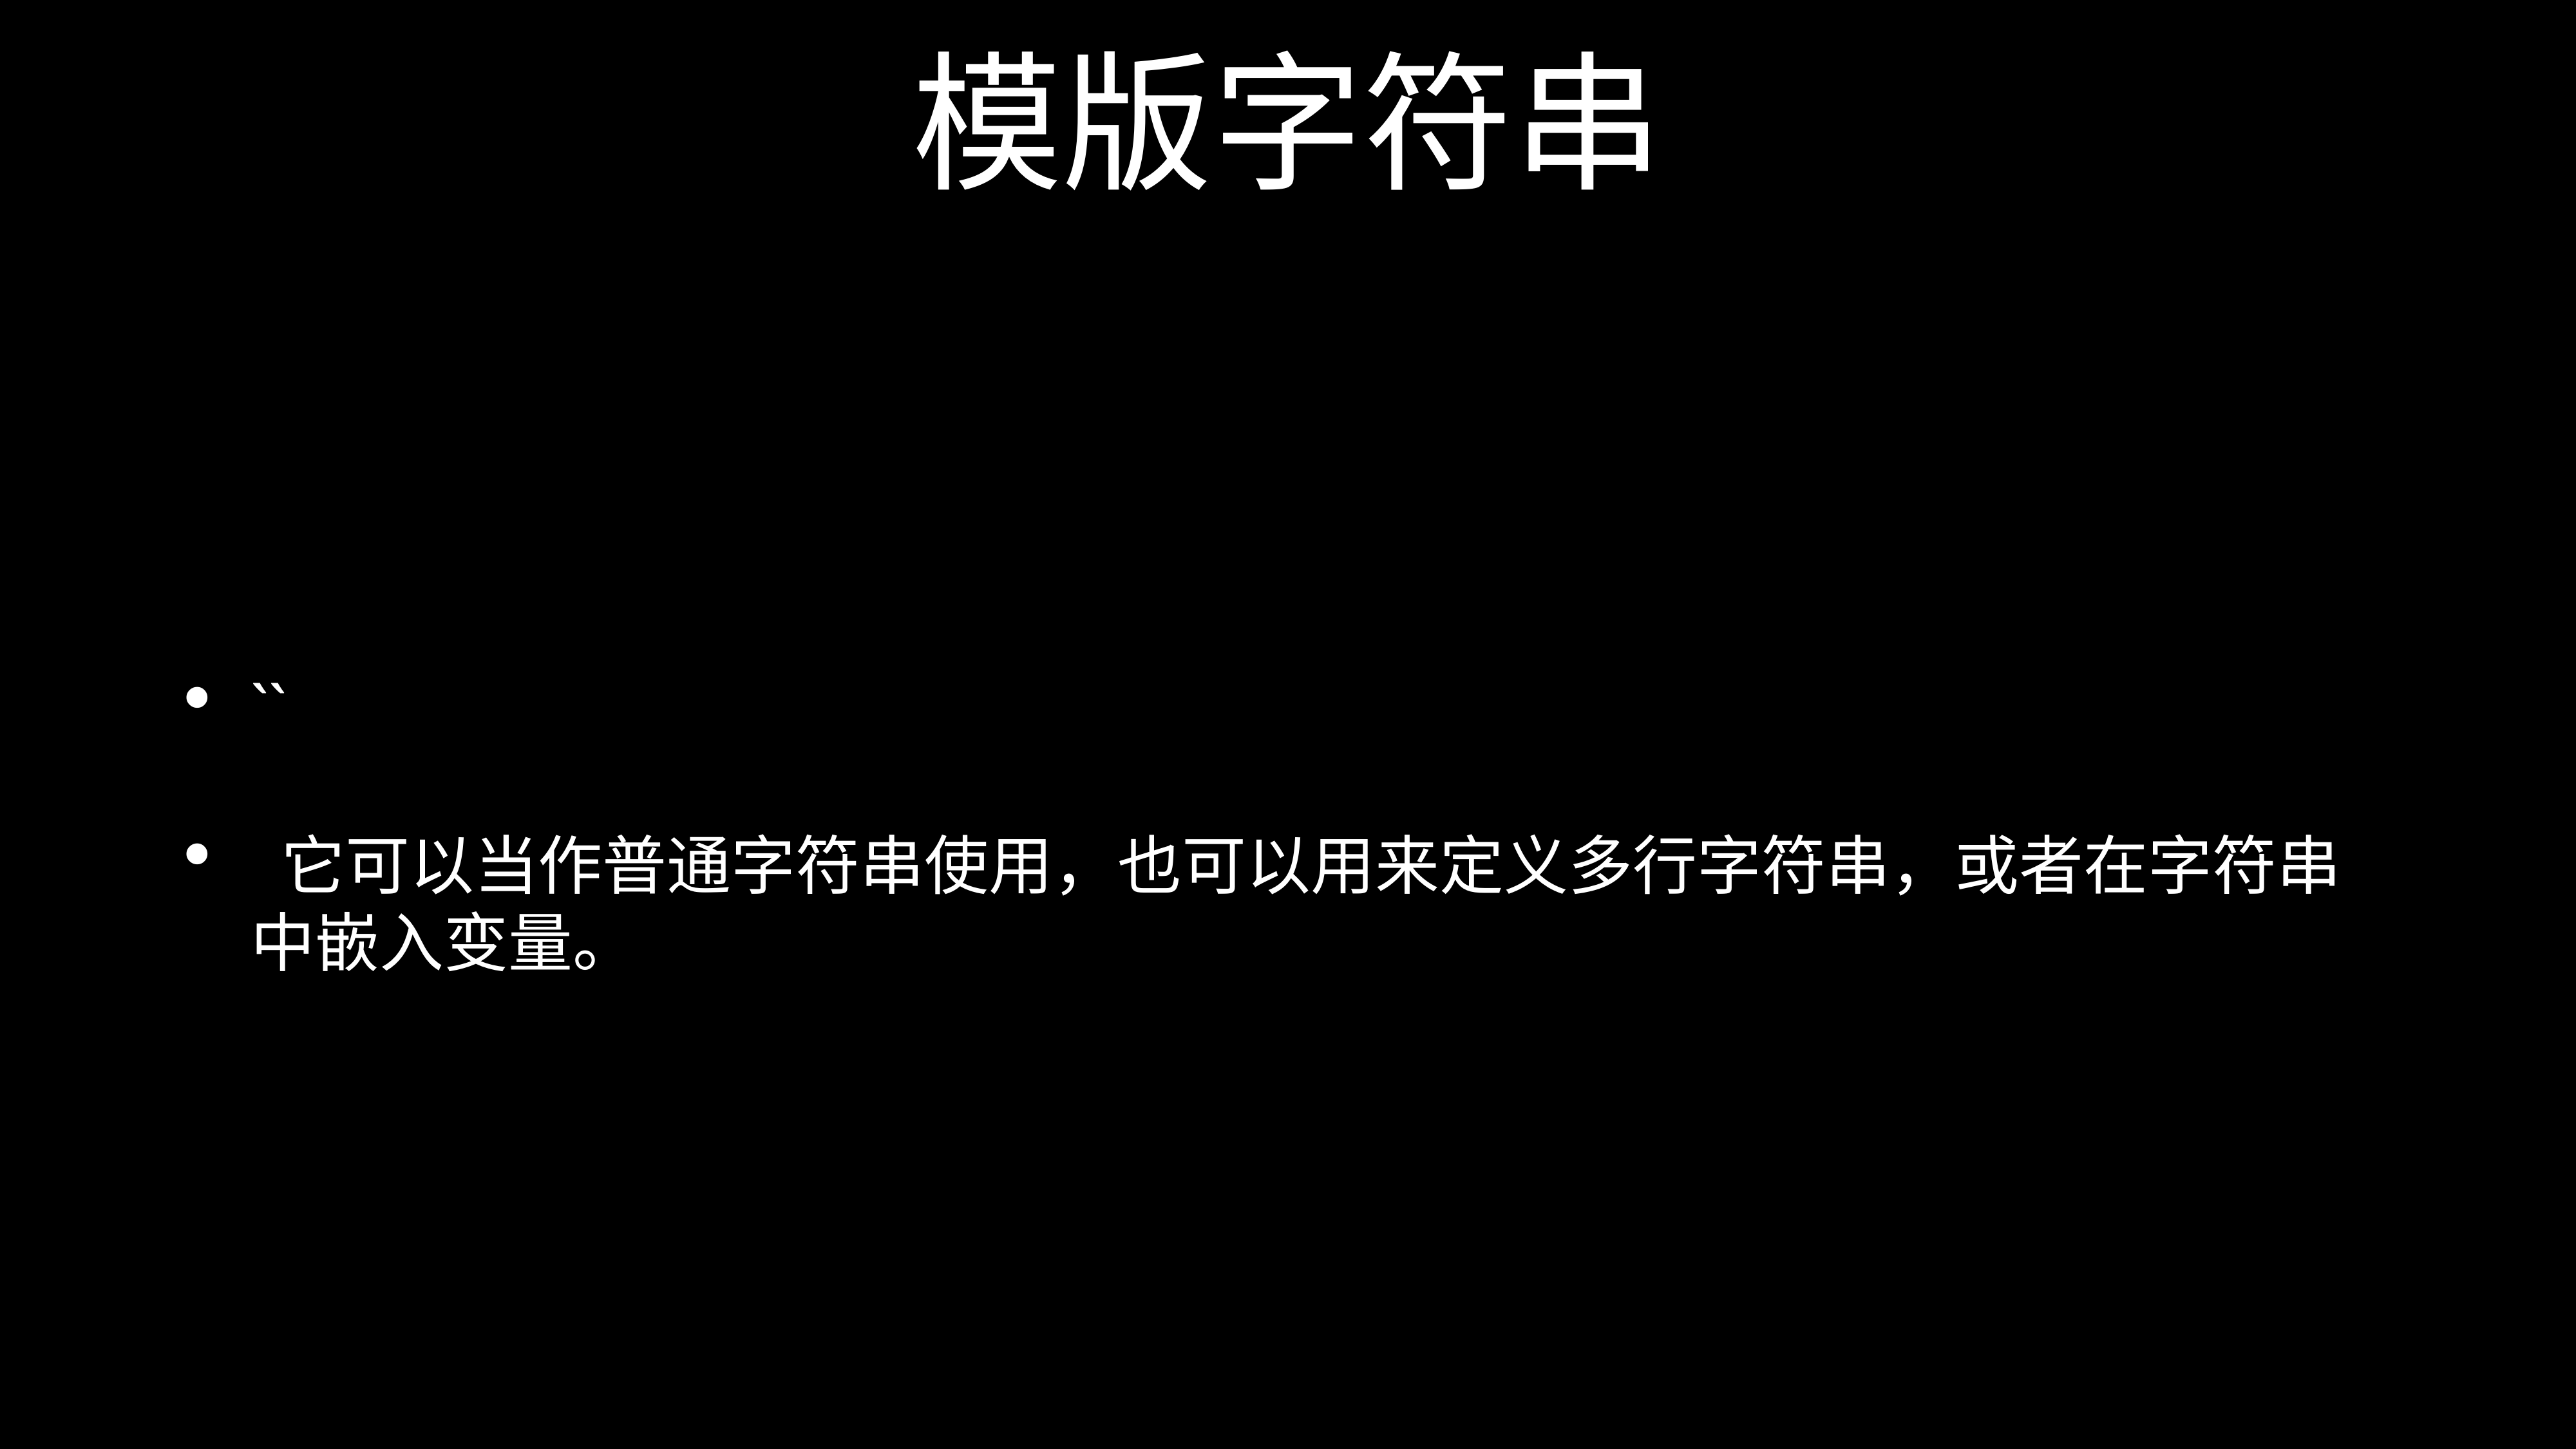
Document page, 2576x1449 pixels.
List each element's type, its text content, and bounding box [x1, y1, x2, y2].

list `` 它可以当作普通字符串使用，也可以用来定义多行字符串，或者在字符串中嵌入变量。 [178, 332, 2398, 1316]
title 模版字符串 [178, 0, 2398, 240]
